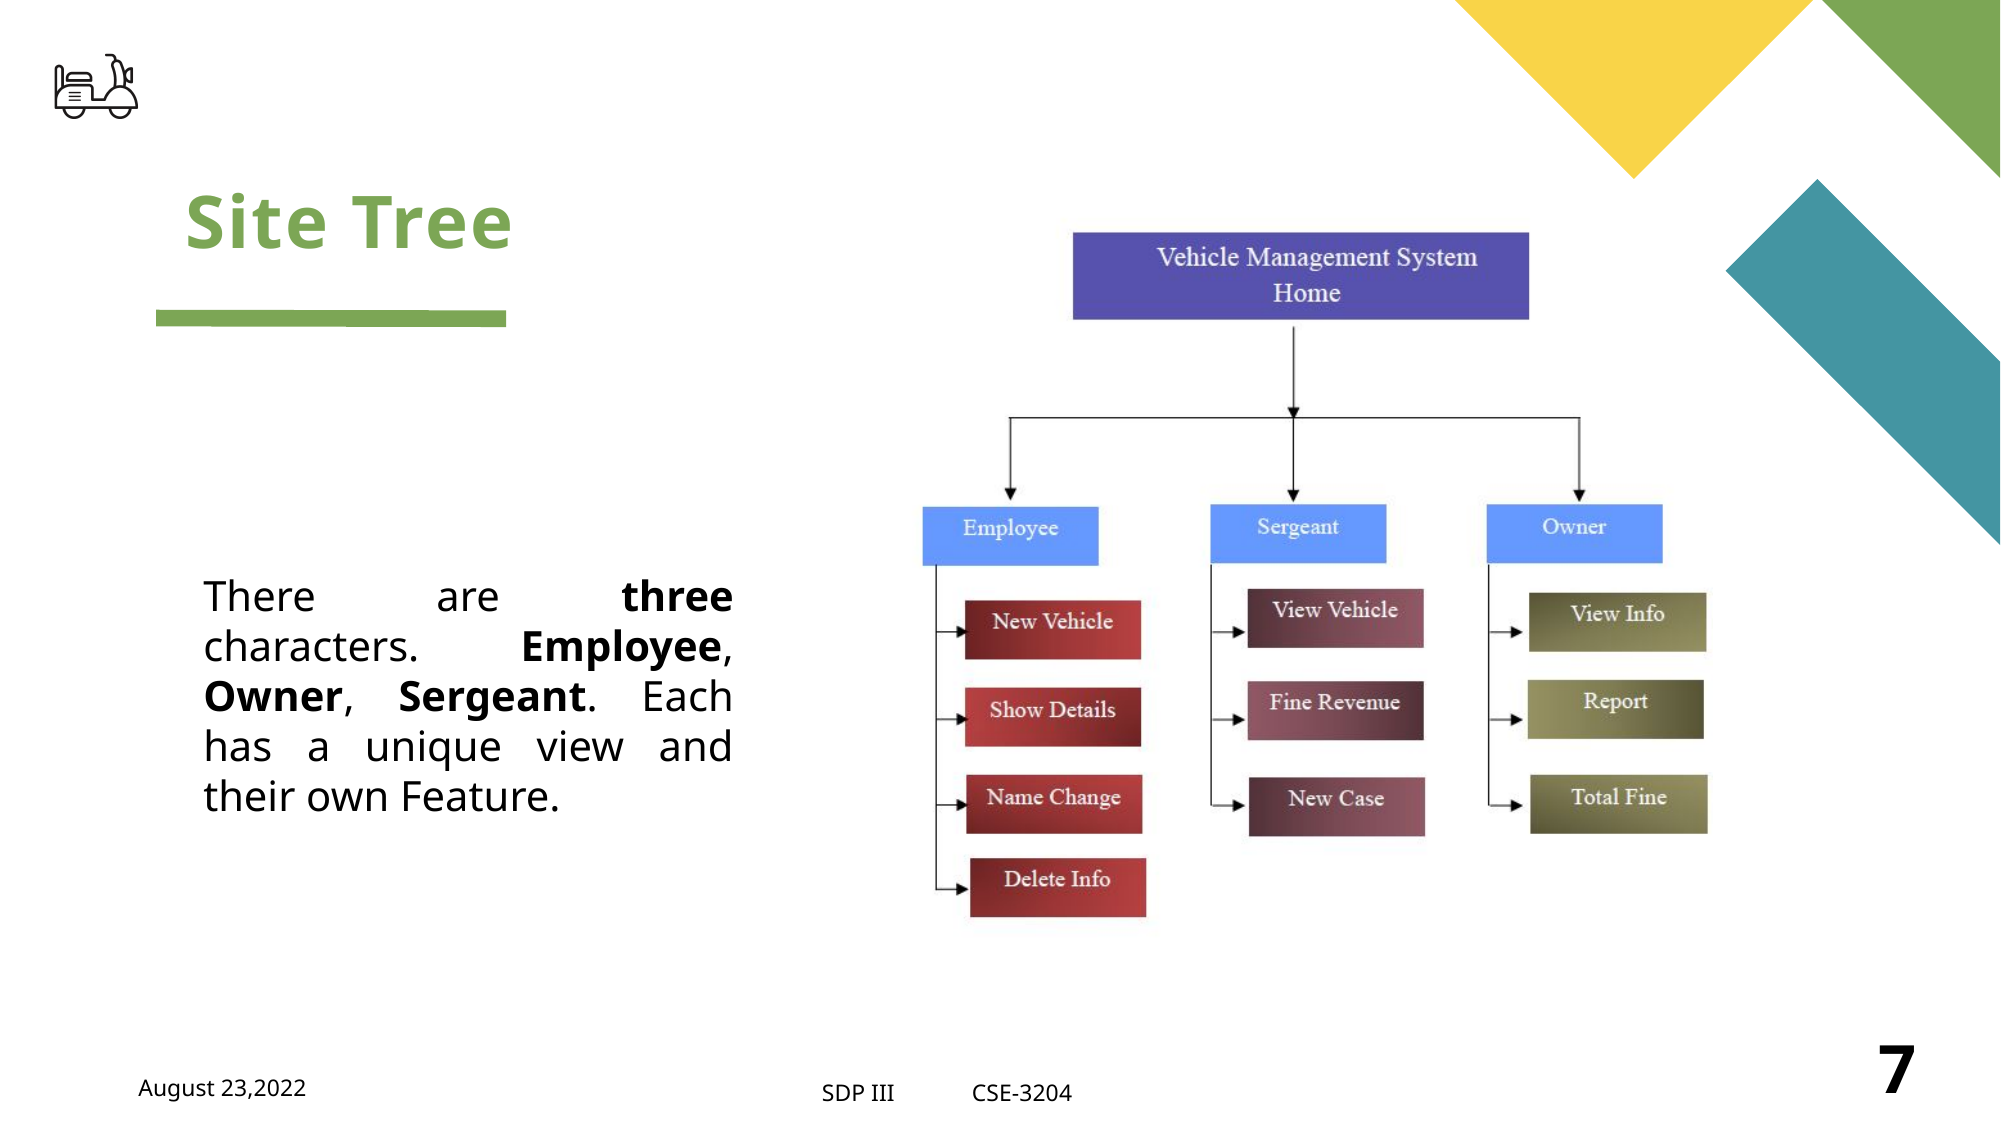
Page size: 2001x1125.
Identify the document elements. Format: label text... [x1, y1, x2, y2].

picture [892, 198, 1713, 966]
text_box There are three characters. Employee, Owner, Sergeant. Each has a unique view and their own Feature. [188, 562, 749, 828]
footer SDP III CSE-3204 [821, 1078, 1079, 1120]
text_box Site Tree [185, 176, 520, 265]
picture [52, 46, 140, 134]
slide_number 7 [1878, 1027, 1922, 1080]
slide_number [138, 1073, 354, 1115]
